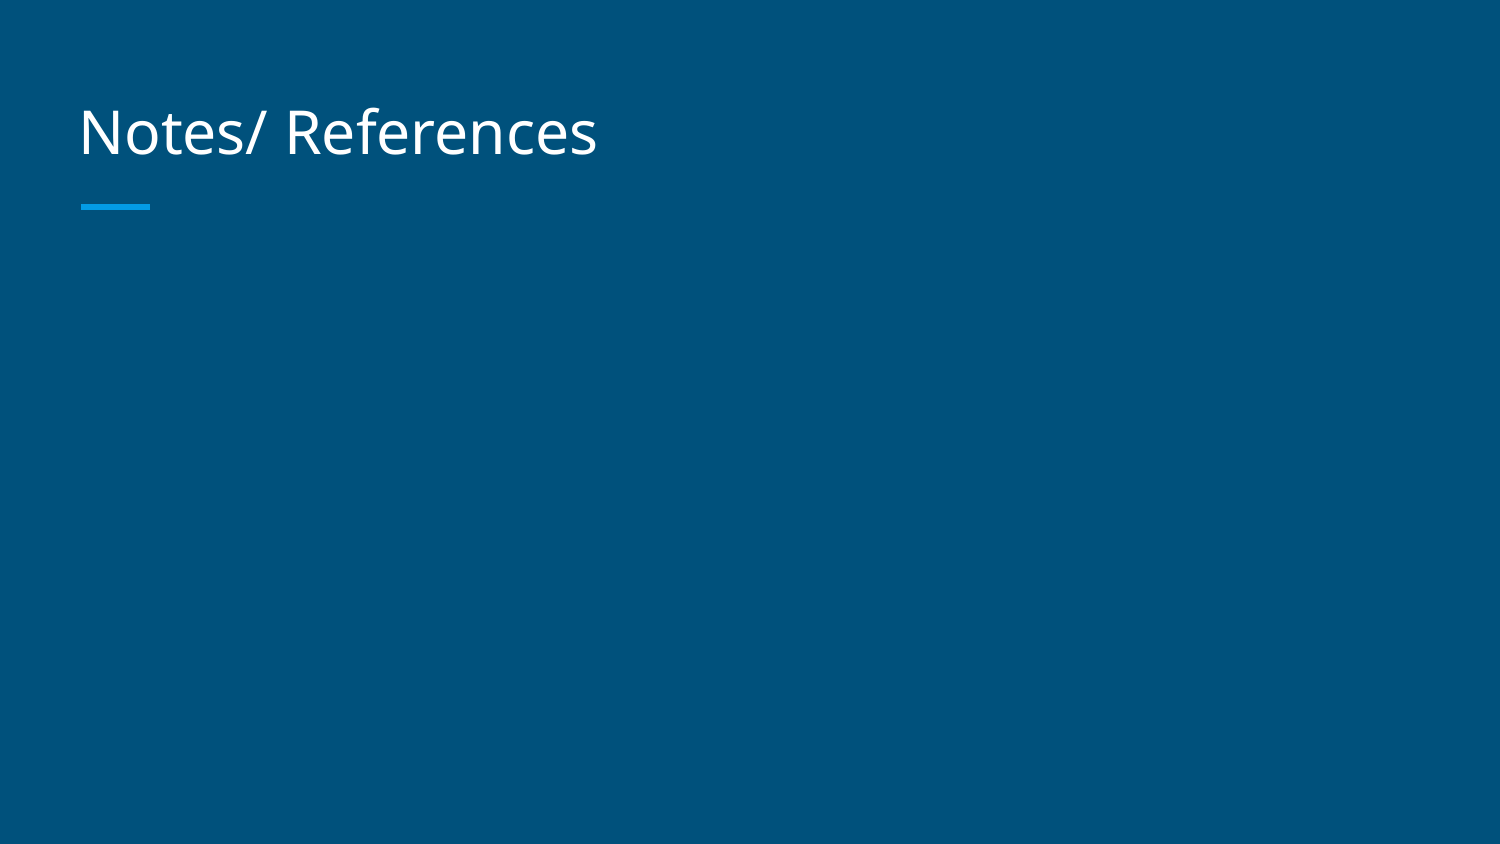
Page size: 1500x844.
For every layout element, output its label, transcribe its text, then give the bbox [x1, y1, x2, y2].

title Notes/ References [63, 75, 1437, 188]
